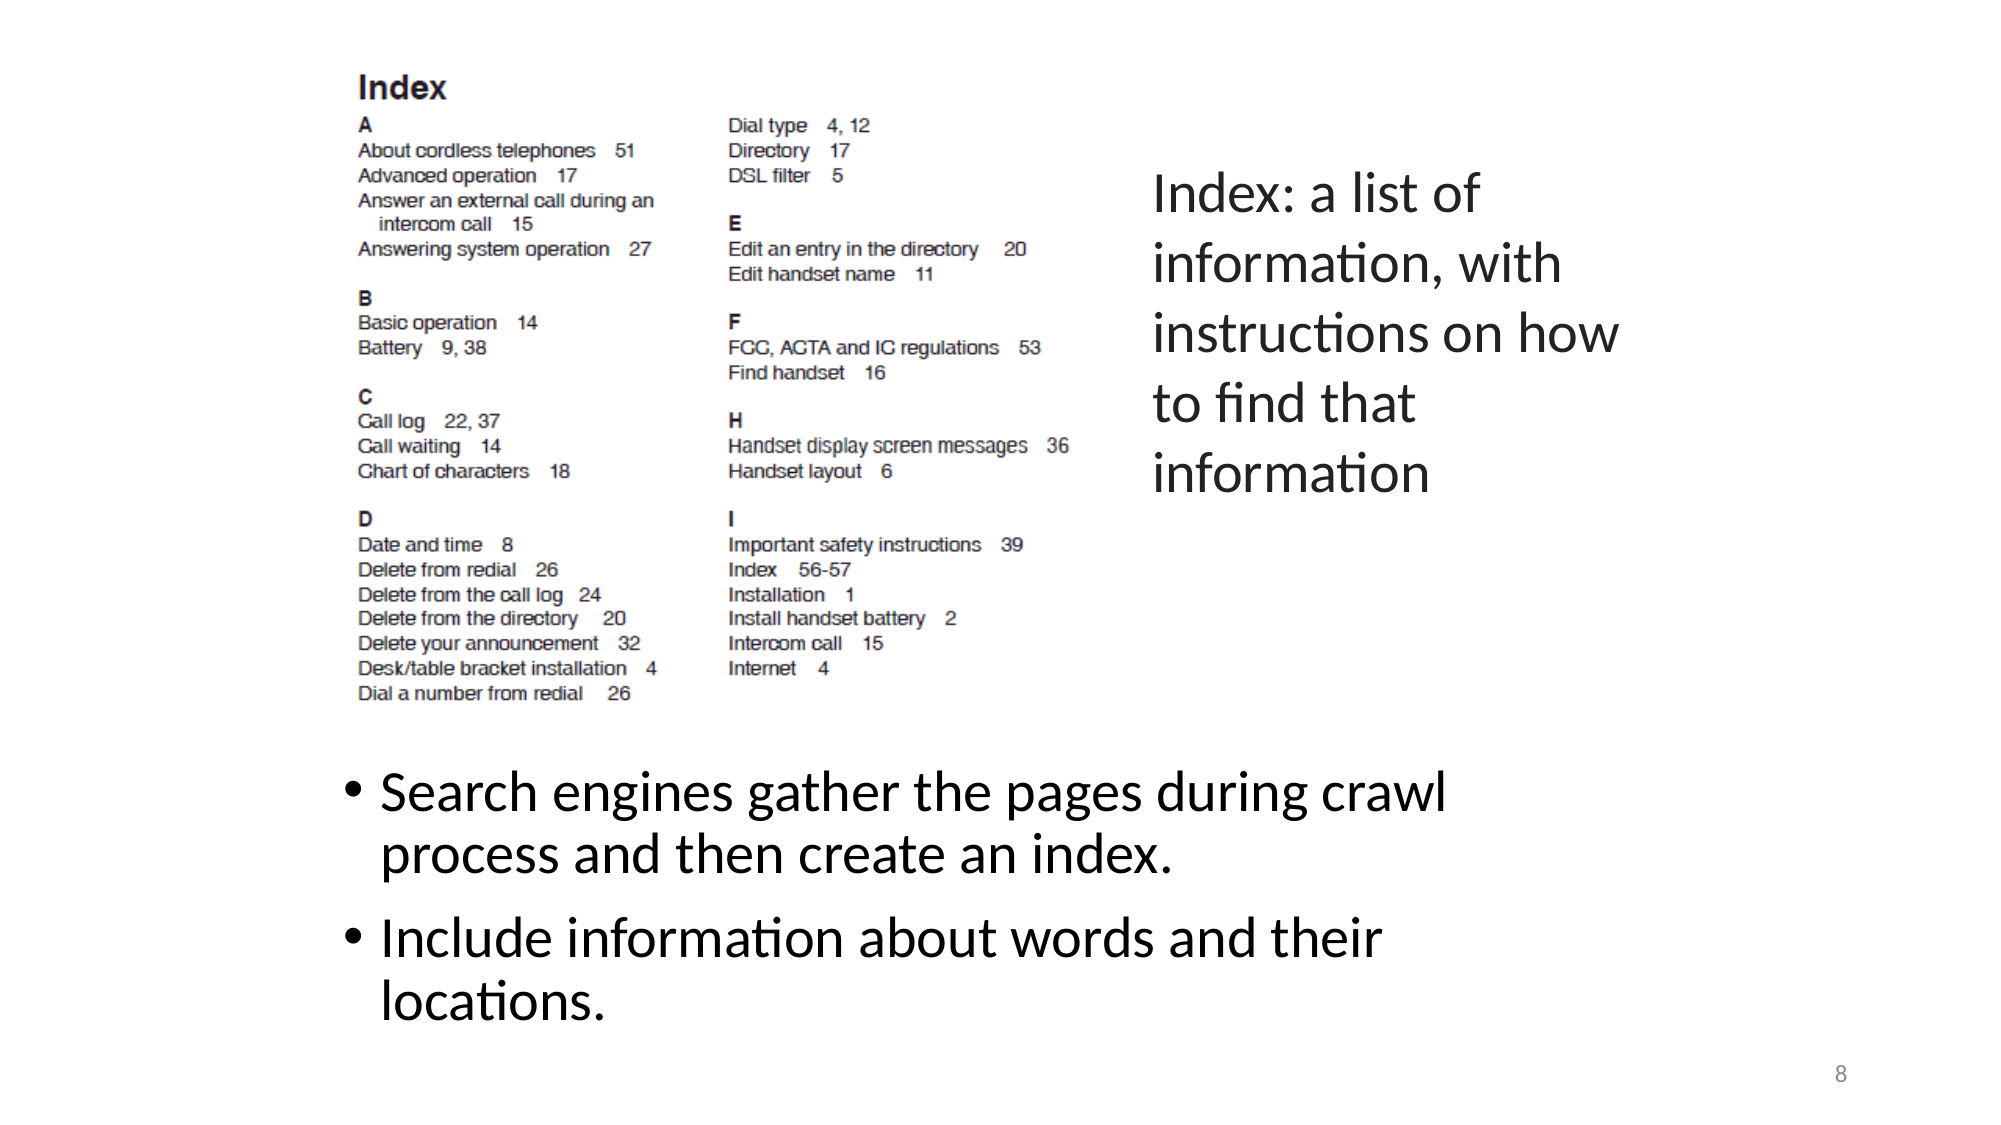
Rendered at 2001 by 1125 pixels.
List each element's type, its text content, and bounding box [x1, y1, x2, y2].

slide_number 8 [1412, 1042, 1863, 1103]
text_box Index: a list of information, with instructions on how to find that information [1137, 146, 1647, 512]
list Search engines gather the pages during crawl process and then create an index. Include information about words and their locations. [328, 753, 1622, 1066]
picture [328, 59, 1079, 728]
